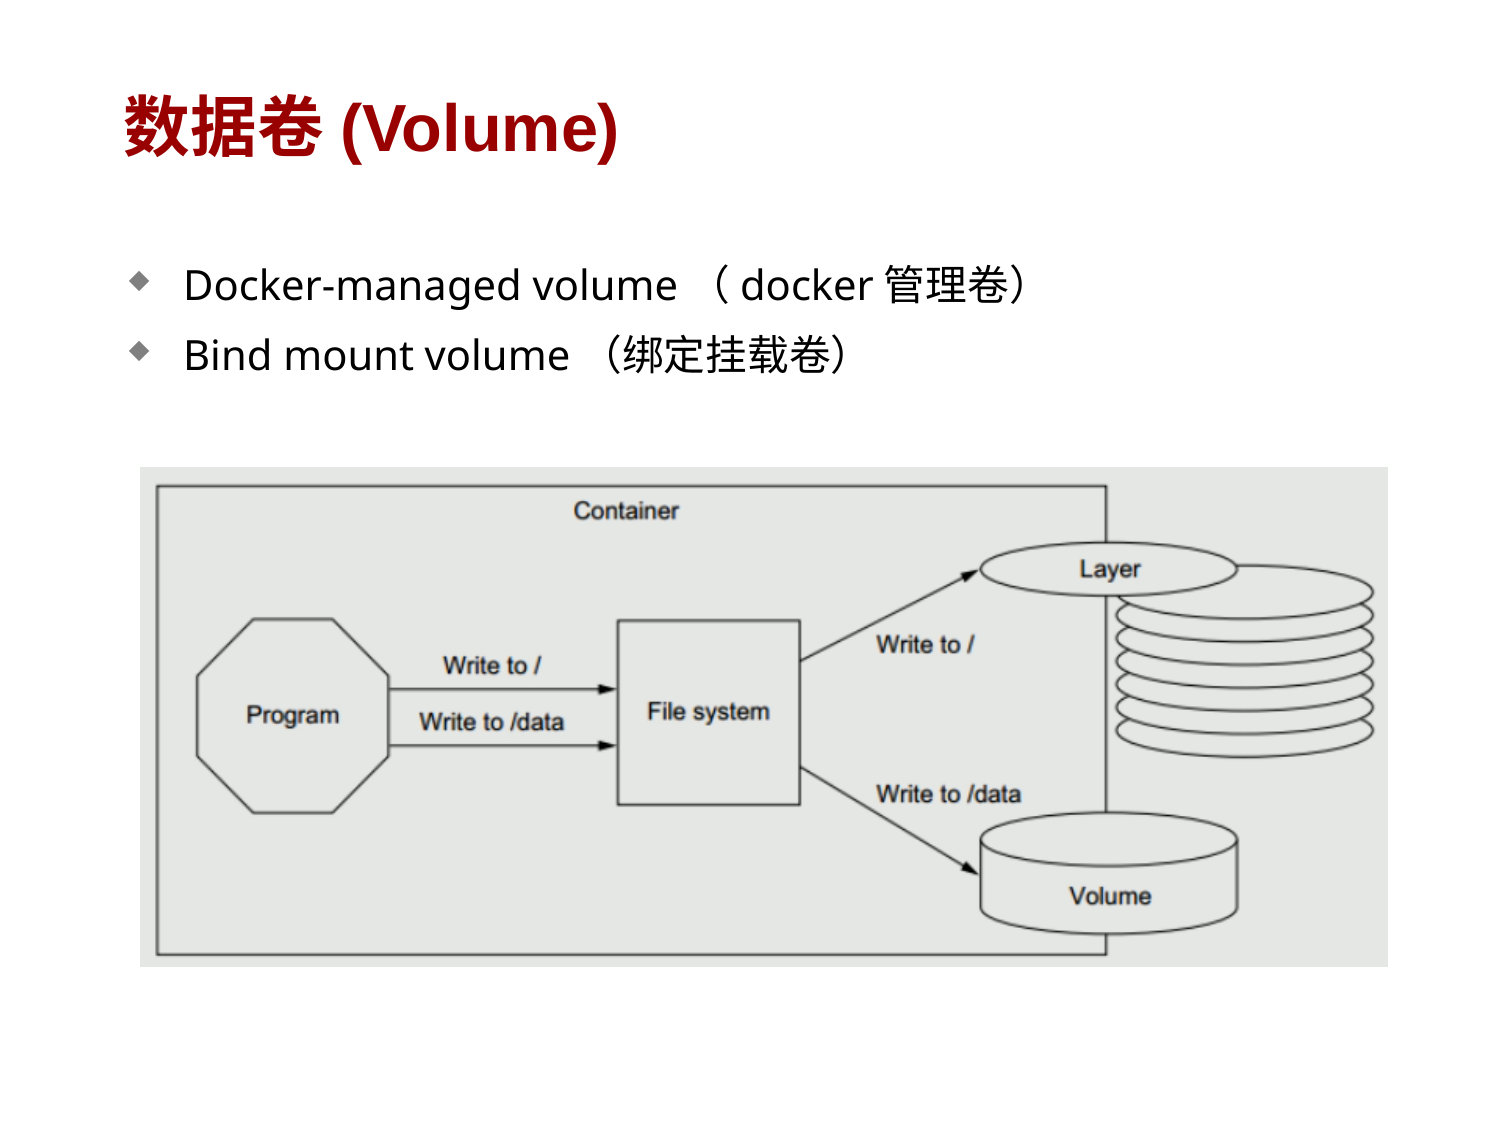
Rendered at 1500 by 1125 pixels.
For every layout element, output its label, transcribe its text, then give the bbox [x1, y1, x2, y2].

title 数据卷(Volume) [123, 52, 1377, 197]
picture [140, 467, 1389, 967]
text_box Docker-managed volume（docker管理卷） Bind mount volume（绑定挂载卷） [112, 231, 1412, 988]
